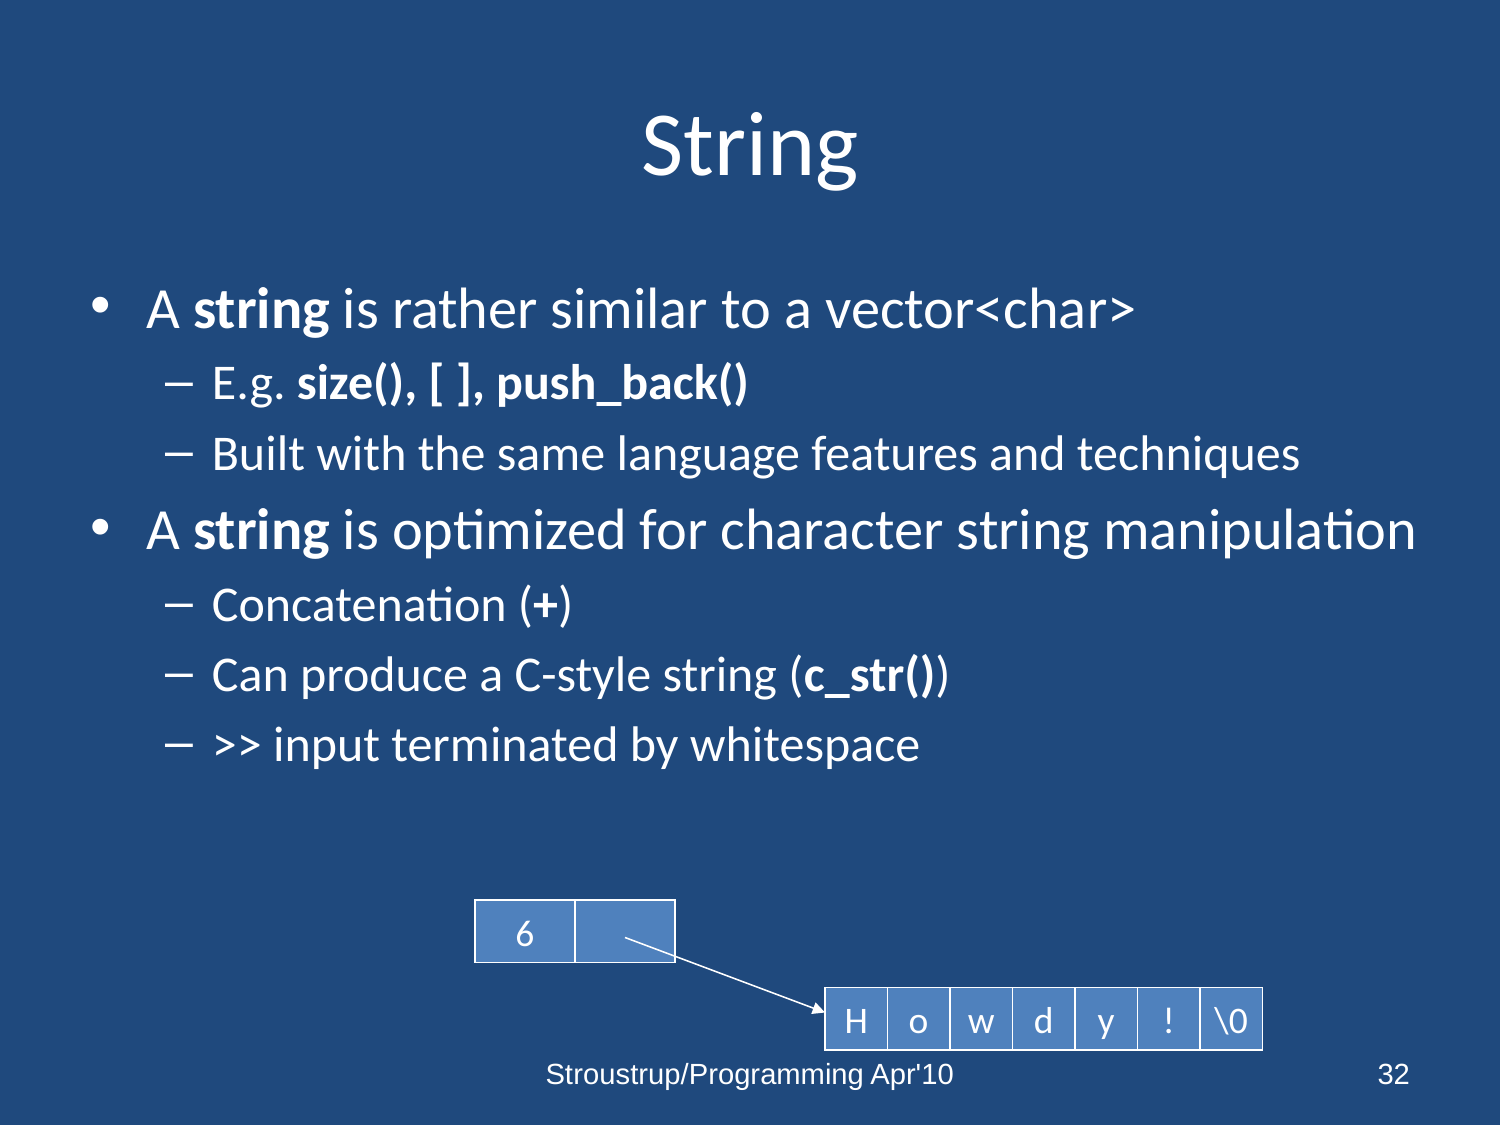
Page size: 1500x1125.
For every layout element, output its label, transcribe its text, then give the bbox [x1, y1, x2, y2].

footer Stroustrup/Programming Apr'10 [512, 1042, 988, 1103]
slide_number 32 [1074, 1042, 1425, 1103]
text_box 6 [474, 899, 575, 963]
text_box \0 [1199, 987, 1263, 1050]
text_box y [1075, 987, 1137, 1050]
text_box H [824, 987, 887, 1042]
text_box [624, 937, 826, 1014]
text_box [575, 899, 675, 963]
text_box ! [1137, 987, 1199, 1050]
title String [75, 45, 1425, 233]
list A string is rather similar to a vector<char> E.g. size(), [ ], push_back() Built with the same language features and techniques A string is optimized for character string manipulation Concatenation (+) Can produce a C-style string (c_str()) >> input terminated by whitespace [75, 262, 1463, 1005]
text_box w [949, 987, 1012, 1050]
text_box d [1012, 987, 1075, 1050]
text_box o [887, 987, 949, 1042]
